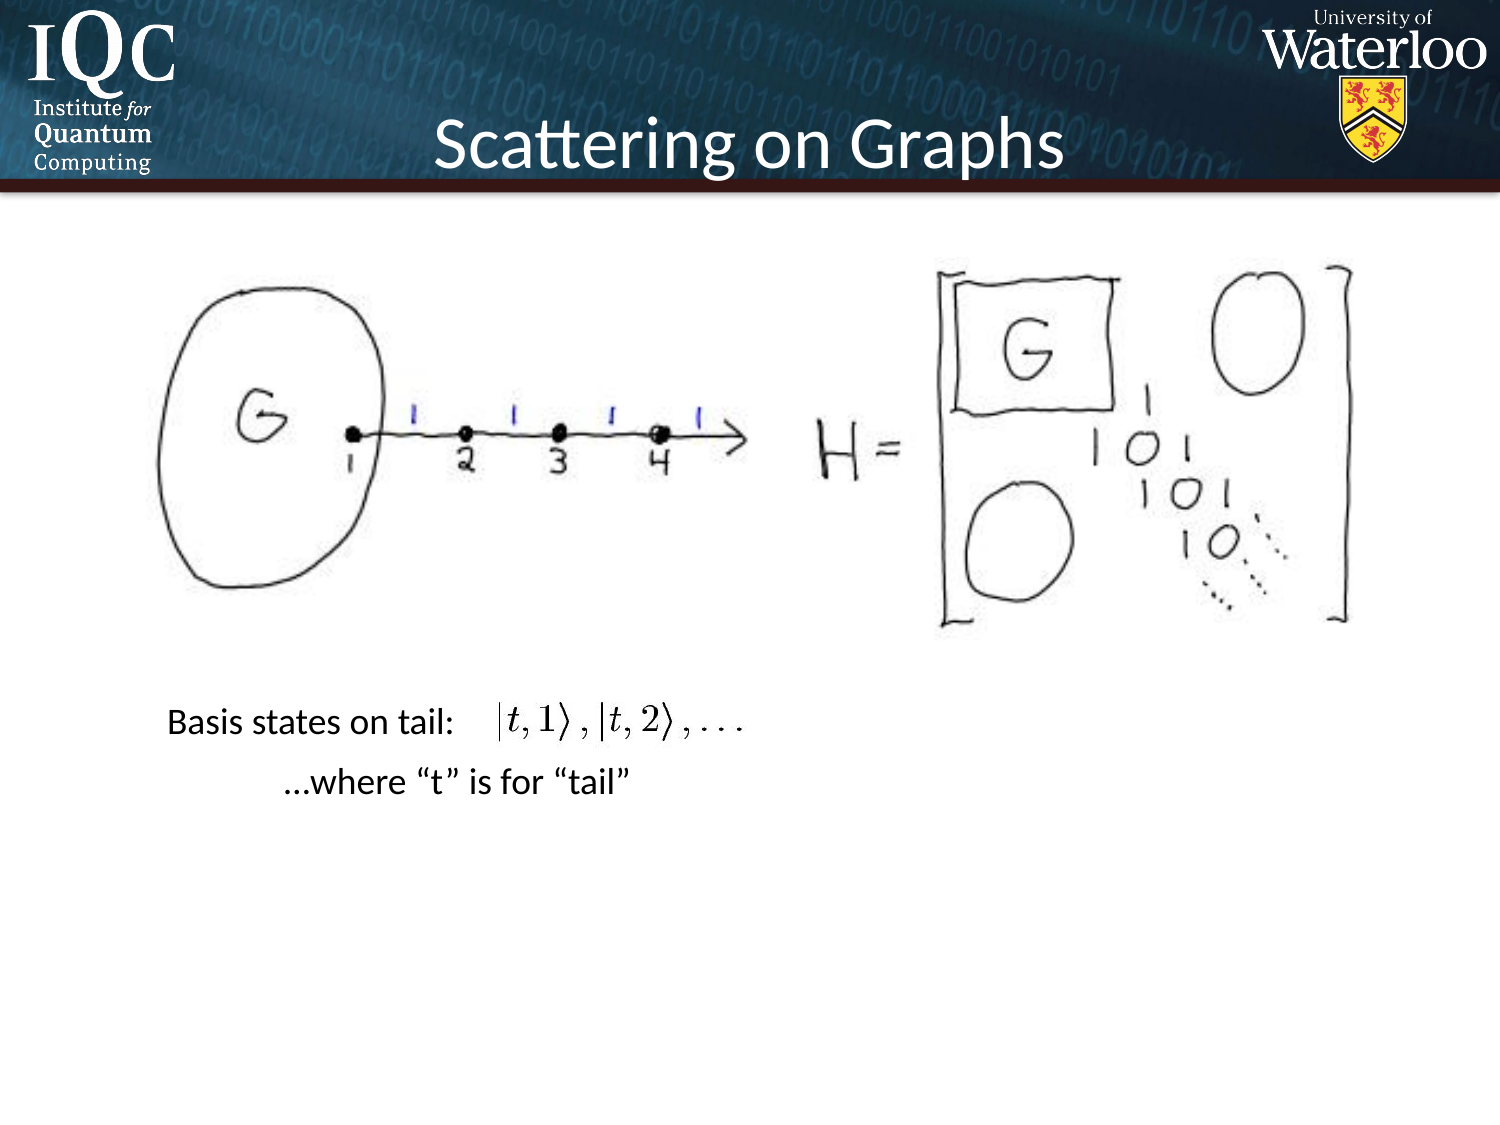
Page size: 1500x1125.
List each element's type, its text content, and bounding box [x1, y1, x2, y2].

picture [480, 686, 751, 751]
picture [0, 0, 1500, 178]
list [796, 257, 1395, 645]
text_box Basis states on tail: [152, 689, 476, 750]
title Scattering on Graphs [75, 45, 1425, 233]
picture [107, 243, 781, 622]
text_box …where “t” is for “tail” [269, 749, 868, 810]
